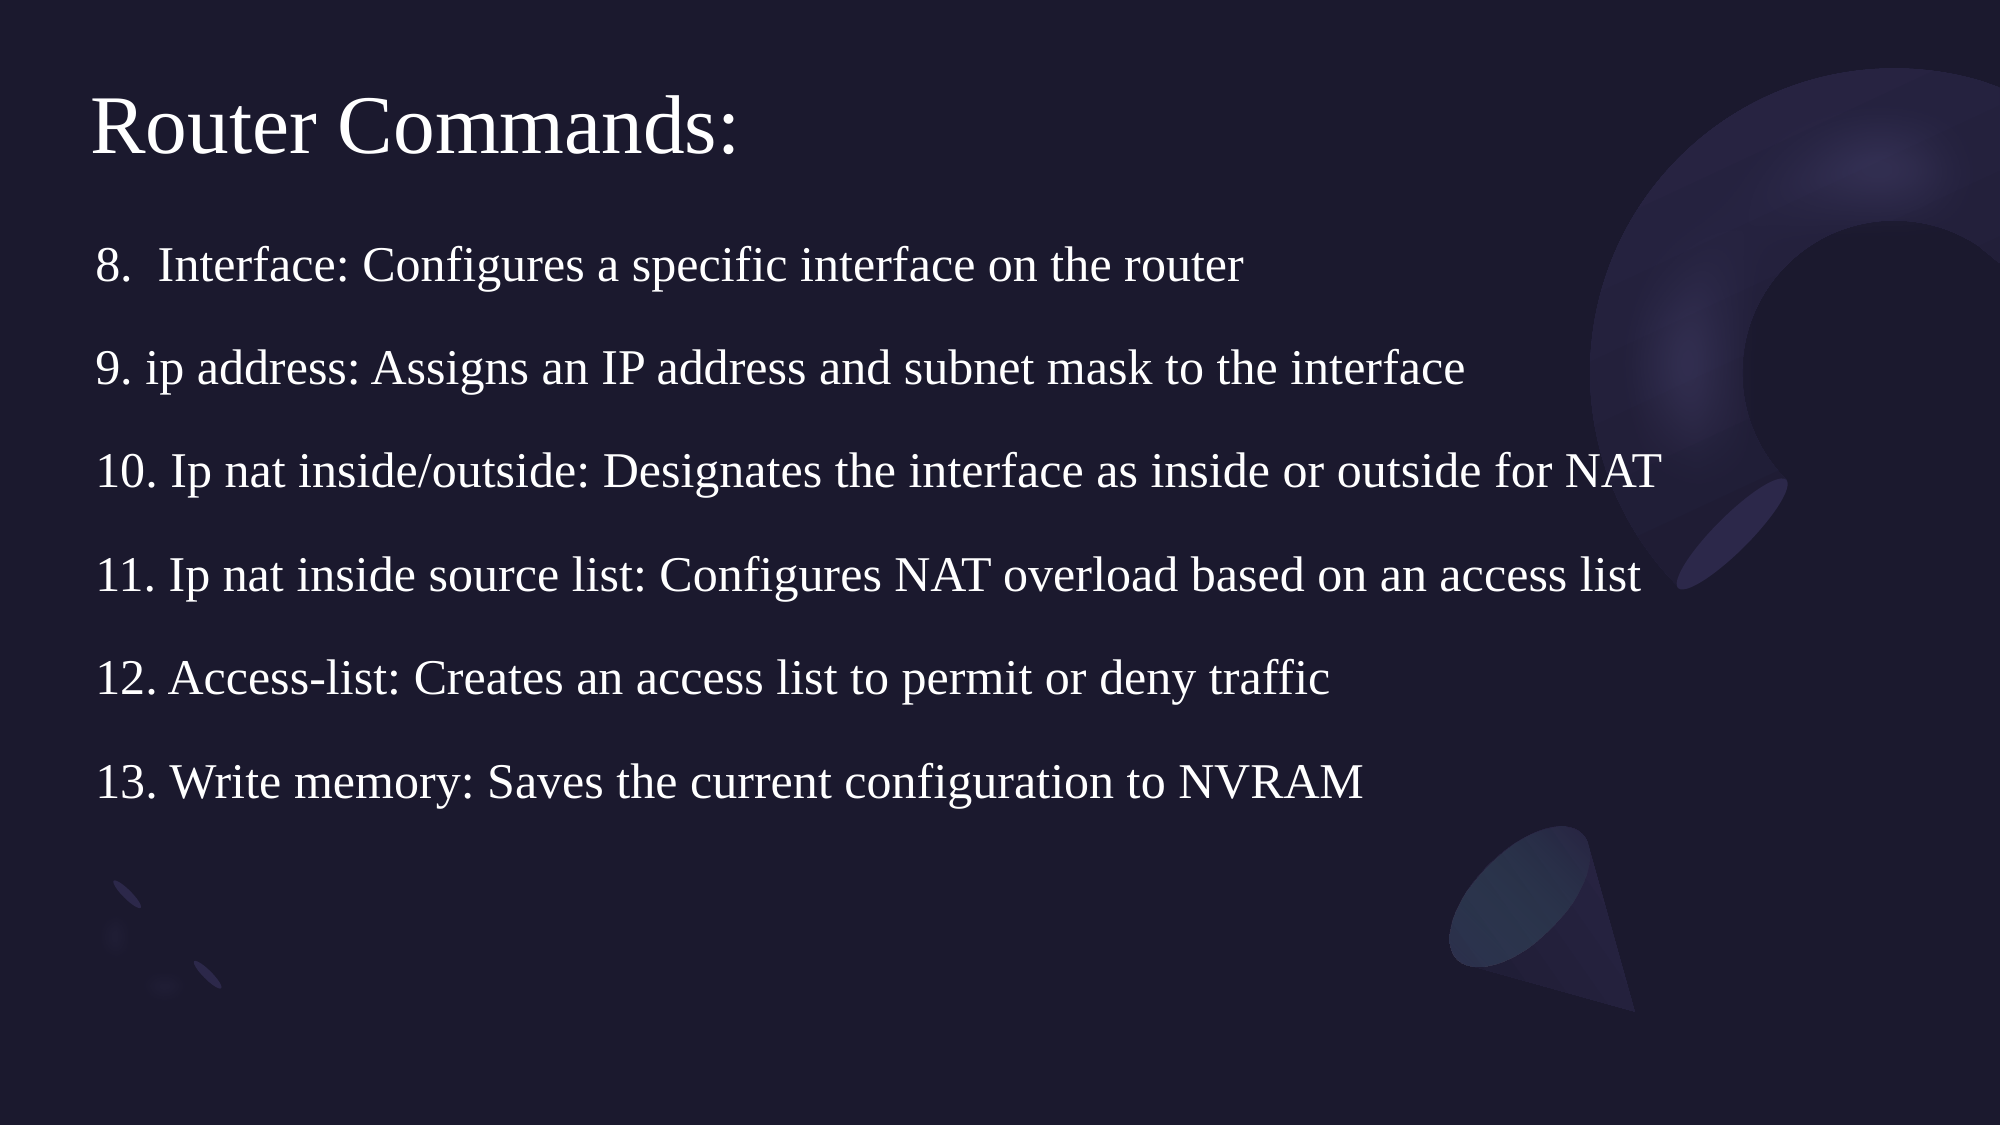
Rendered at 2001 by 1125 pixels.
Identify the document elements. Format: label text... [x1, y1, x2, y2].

list 8. Interface: Configures a specific interface on the router 9. ip address: Assigns an IP address and subnet mask to the interface 10. Ip nat inside/outside: Designates the interface as inside or outside for NAT 11. Ip nat inside source list: Configures NAT overload based on an access list 12. Access-list: Creates an access list to permit or deny traffic 13. Write memory: Saves the current configuration to NVRAM [95, 224, 1816, 1078]
title Router Commands: [90, 81, 1397, 207]
